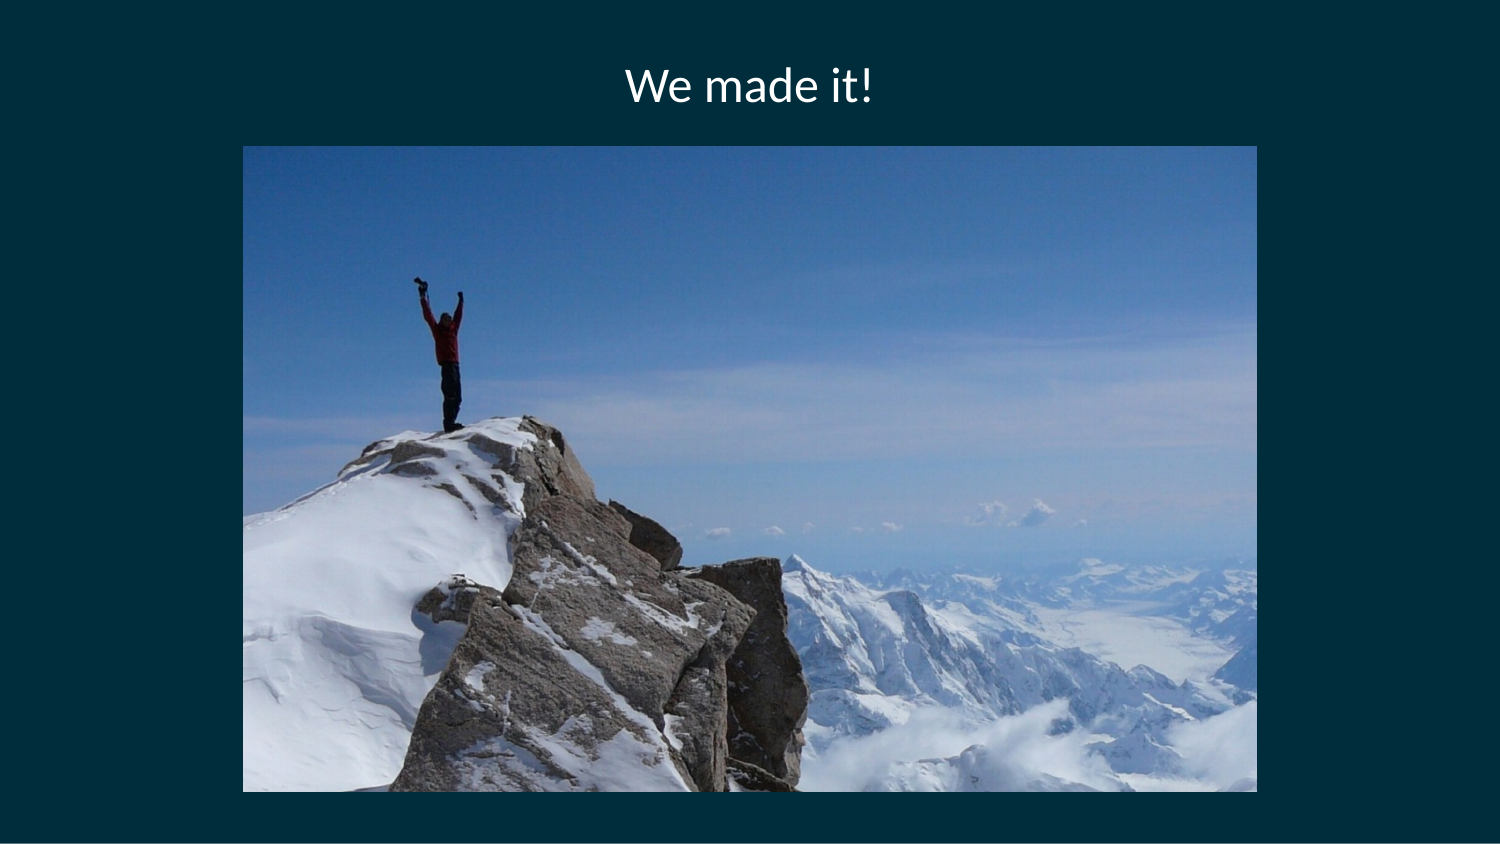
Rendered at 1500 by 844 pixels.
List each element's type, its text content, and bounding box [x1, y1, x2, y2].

picture [244, 147, 1256, 791]
title We made it! [375, 52, 1125, 113]
